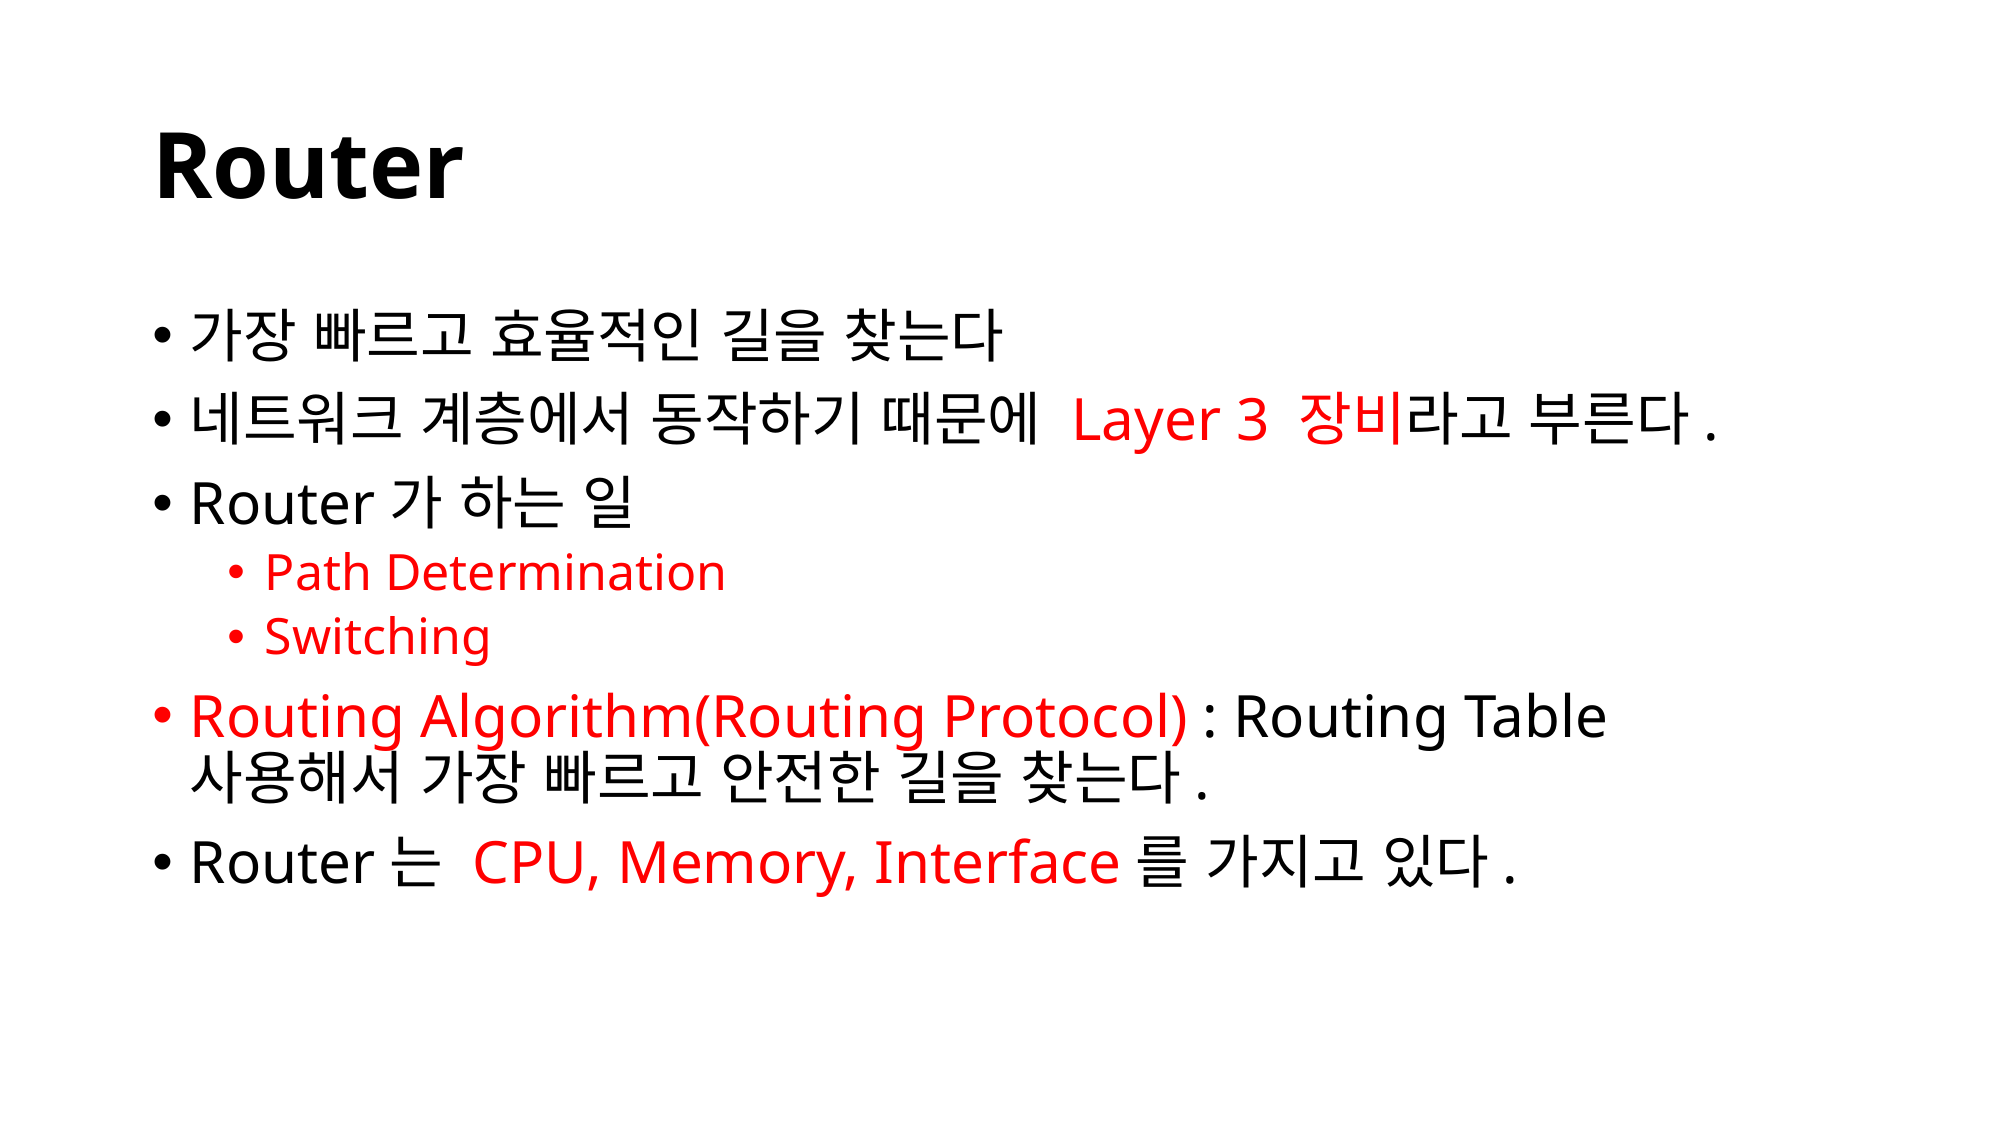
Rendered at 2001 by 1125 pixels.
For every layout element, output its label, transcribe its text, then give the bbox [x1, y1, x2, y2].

list 가장 빠르고 효율적인 길을 찾는다 네트워크 계층에서 동작하기 때문에 Layer 3 장비라고 부른다. Router가 하는 일 Path Determination Switching Routing Algorithm(Routing Protocol) : Routing Table 사용해서 가장 빠르고 안전한 길을 찾는다. Router는 CPU, Memory, Interface를 가지고 있다. [137, 299, 1863, 1032]
title Router [137, 59, 1863, 278]
